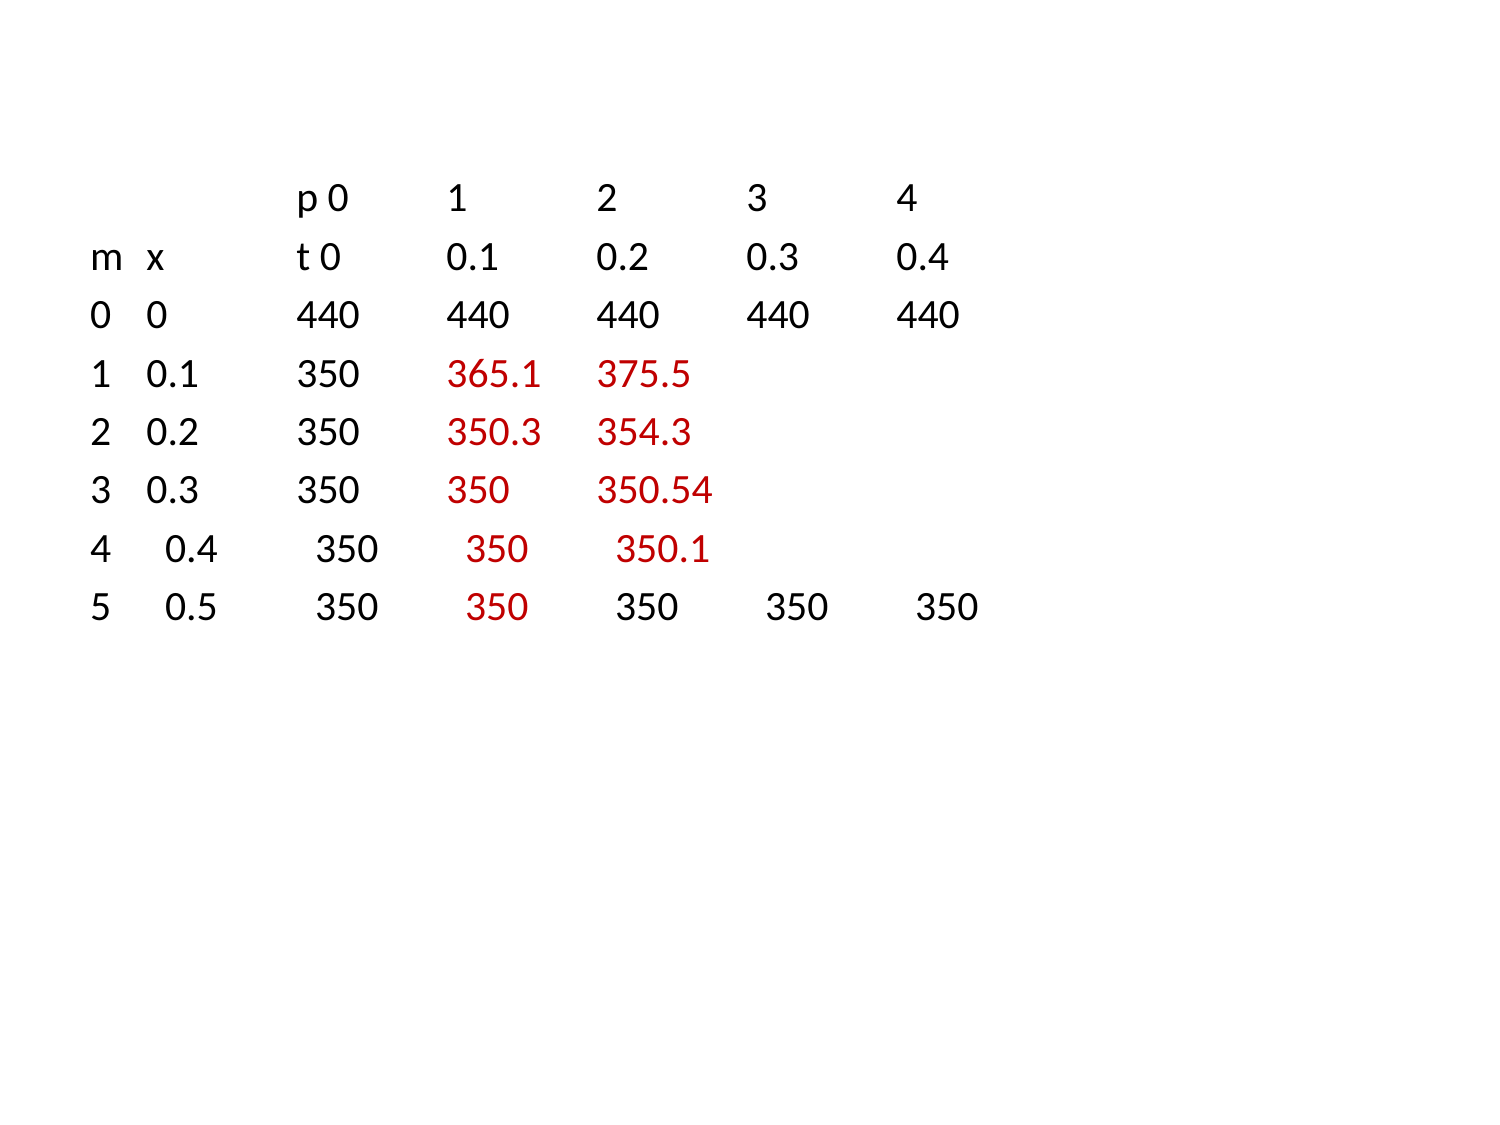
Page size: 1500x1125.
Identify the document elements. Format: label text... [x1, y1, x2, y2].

list p 0 1 2 3 4 m x t 0 0.1 0.2 0.3 0.4 0 0 440 440 440 440 440 1 0.1 350 365.1 375.5 2 0.2 350 350.3 354.3 3 0.3 350 350 350.54 4 0.4 350 350 350.1 0.5 350 350 350 350 350 [75, 162, 1425, 1005]
